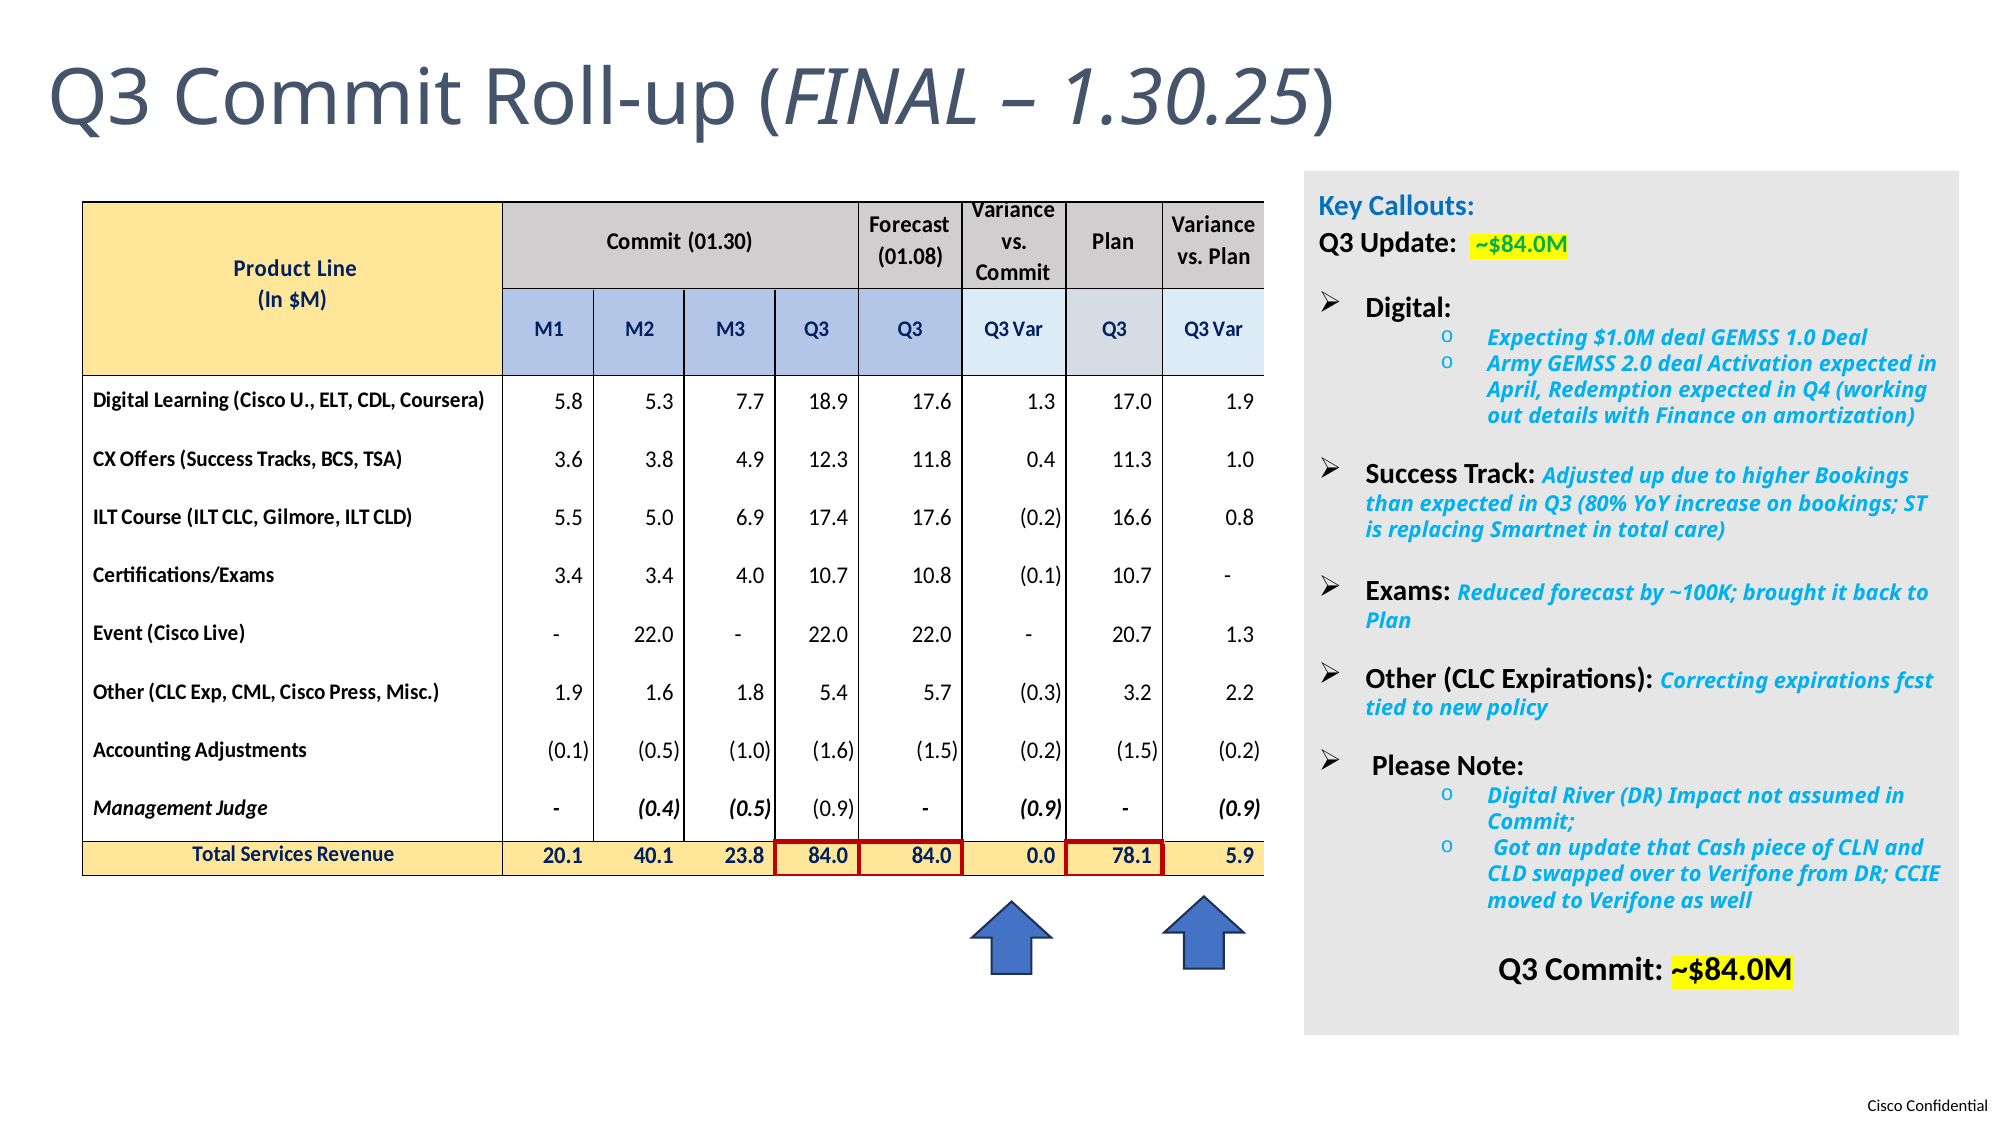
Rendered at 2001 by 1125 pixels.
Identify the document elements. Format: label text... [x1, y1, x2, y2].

title Q3 Commit Roll-up (FINAL – 1.30.25) [32, 19, 1858, 180]
picture [81, 201, 1266, 877]
text_box [1161, 894, 1247, 970]
text_box Key Callouts: Q3 Update: ~$84.0M Digital: Expecting $1.0M deal GEMSS 1.0 Deal Army GEMSS 2.0 deal Activation expected in April, Redemption expected in Q4 (working out details with Finance on amortization) Success Track: Adjusted up due to higher Bookings than expected in Q3 (80% YoY increase on bookings; ST is replacing Smartnet in total care) Exams: Reduced forecast by ~100K; brought it back to Plan Other (CLC Expirations): Correcting expirations fcst tied to new policy Please Note: Digital River (DR) Impact not assumed in Commit; Got an update that Cash piece of CLN and CLD swapped over to Verifone from DR; CCIE moved to Verifone as well Q3 Commit: ~$84.0M [1303, 170, 1960, 1035]
text_box [969, 900, 1054, 975]
